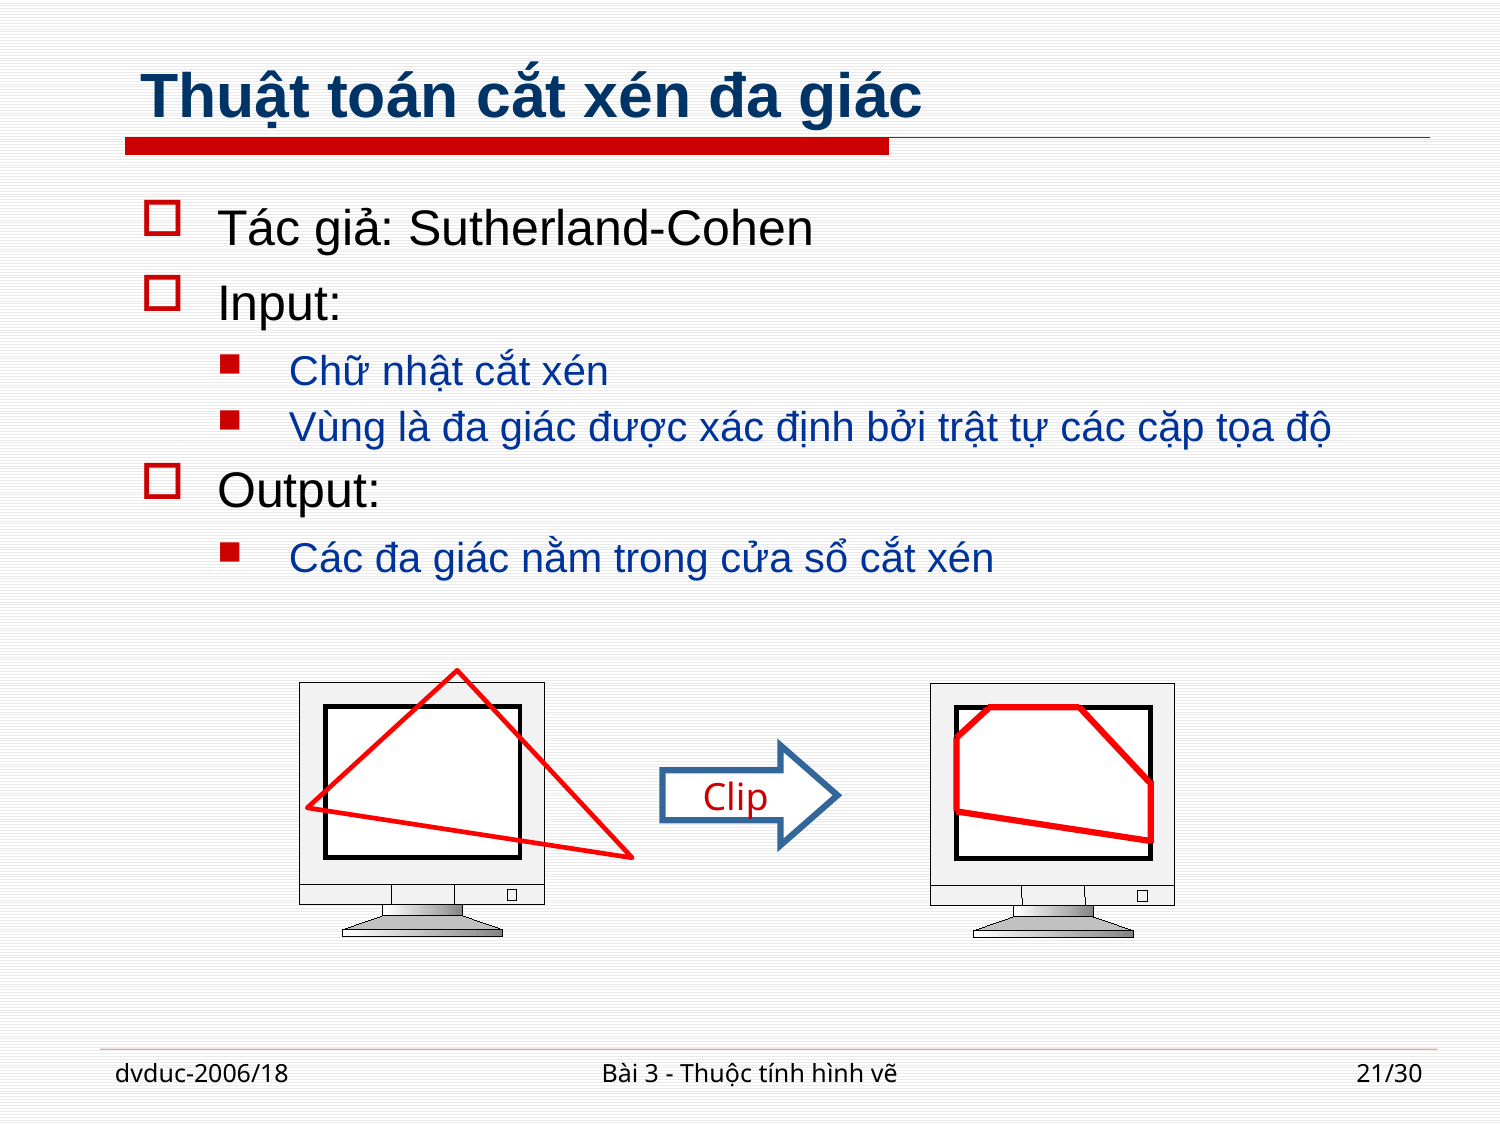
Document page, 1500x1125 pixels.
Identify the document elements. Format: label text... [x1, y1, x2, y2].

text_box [299, 670, 1176, 938]
slide_number 21/30 [1112, 1049, 1438, 1103]
title Thuật toán cắt xén đa giác [124, 24, 1476, 138]
list Tác giả: Sutherland-Cohen Input: Chữ nhật cắt xén Vùng là đa giác được xác định bởi trật tự các cặp tọa độ Output: Các đa giác nằm trong cửa sổ cắt xén [124, 187, 1476, 638]
footer Bài 3 - Thuộc tính hình vẽ [512, 1049, 988, 1103]
slide_number dvduc-2006/18 [99, 1049, 426, 1103]
